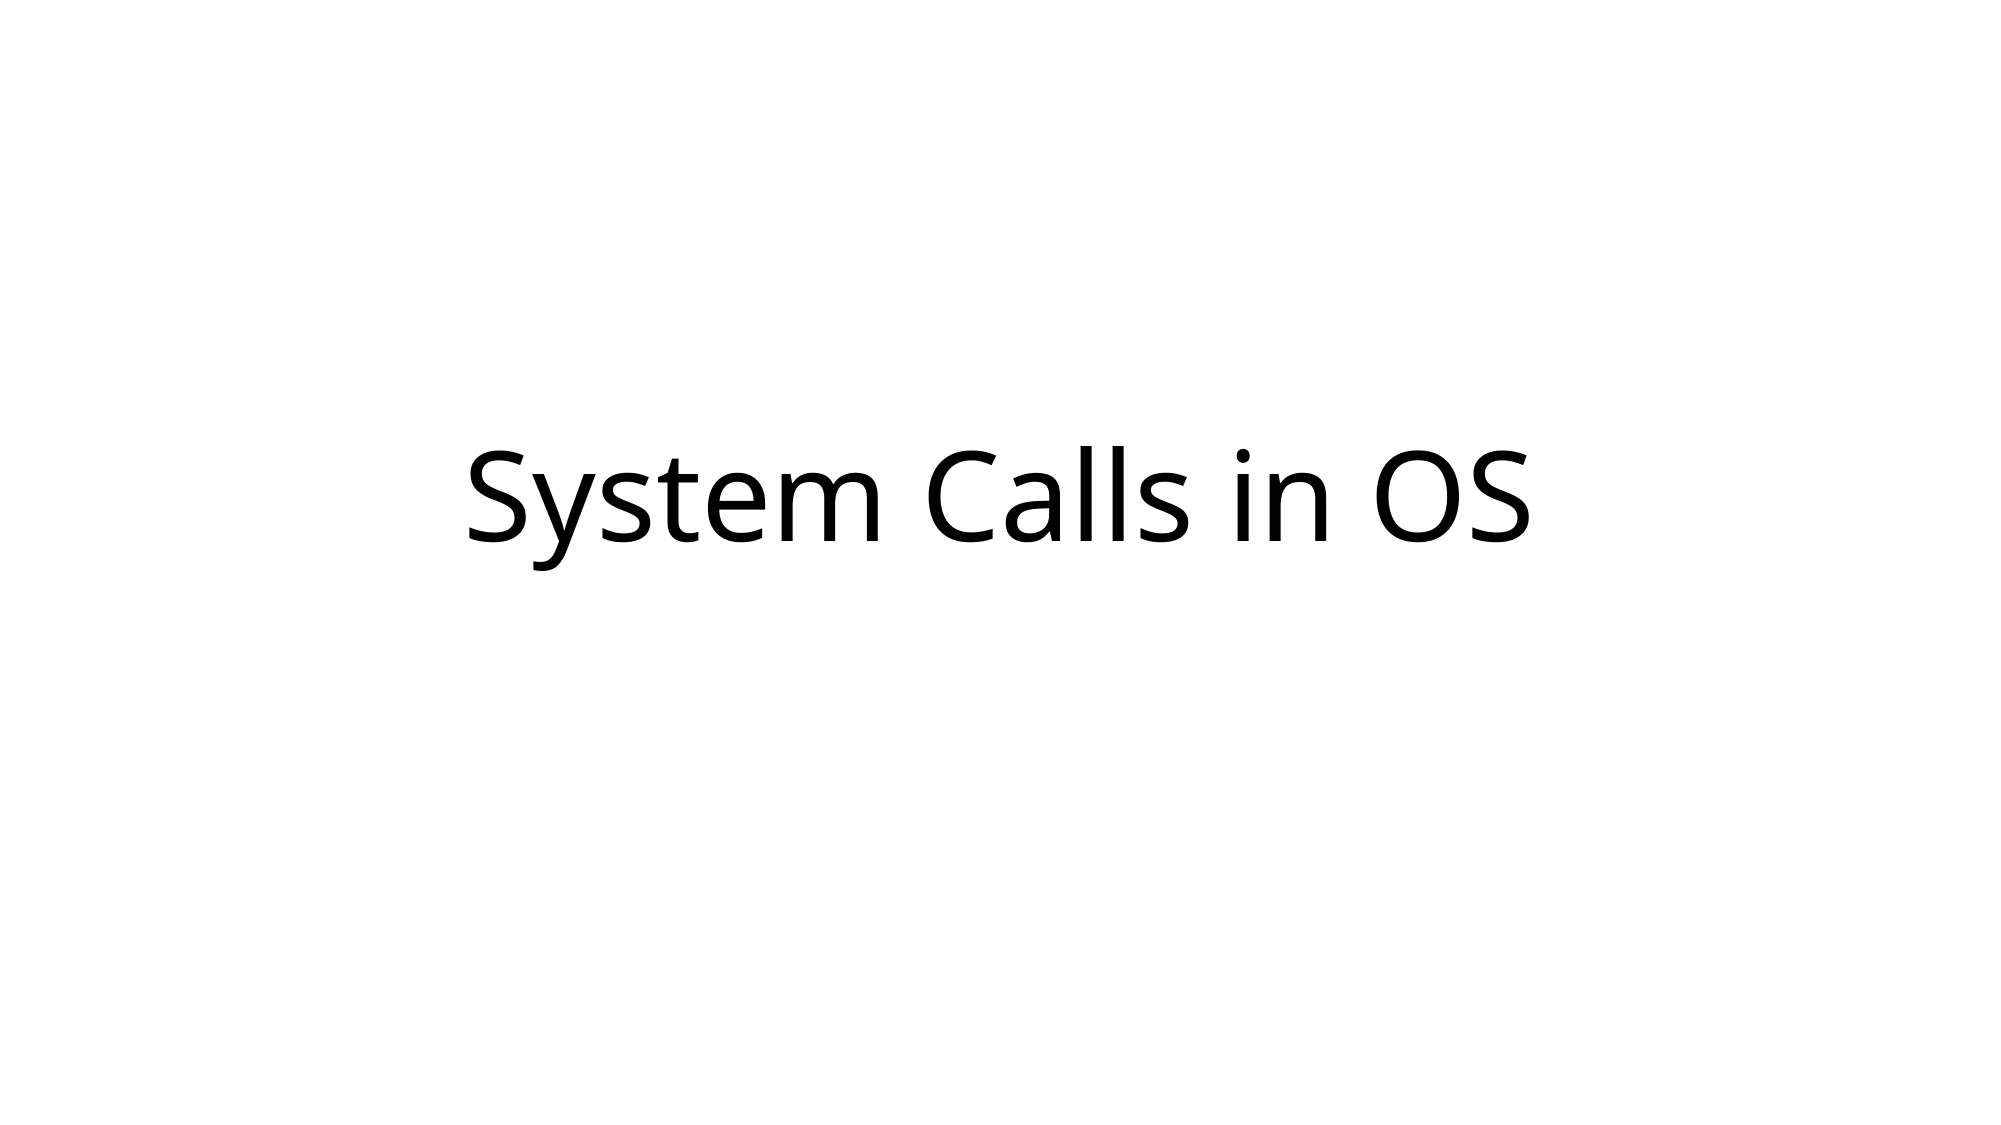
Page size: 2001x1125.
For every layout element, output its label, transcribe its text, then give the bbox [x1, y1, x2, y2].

title System Calls in OS [249, 184, 1750, 576]
